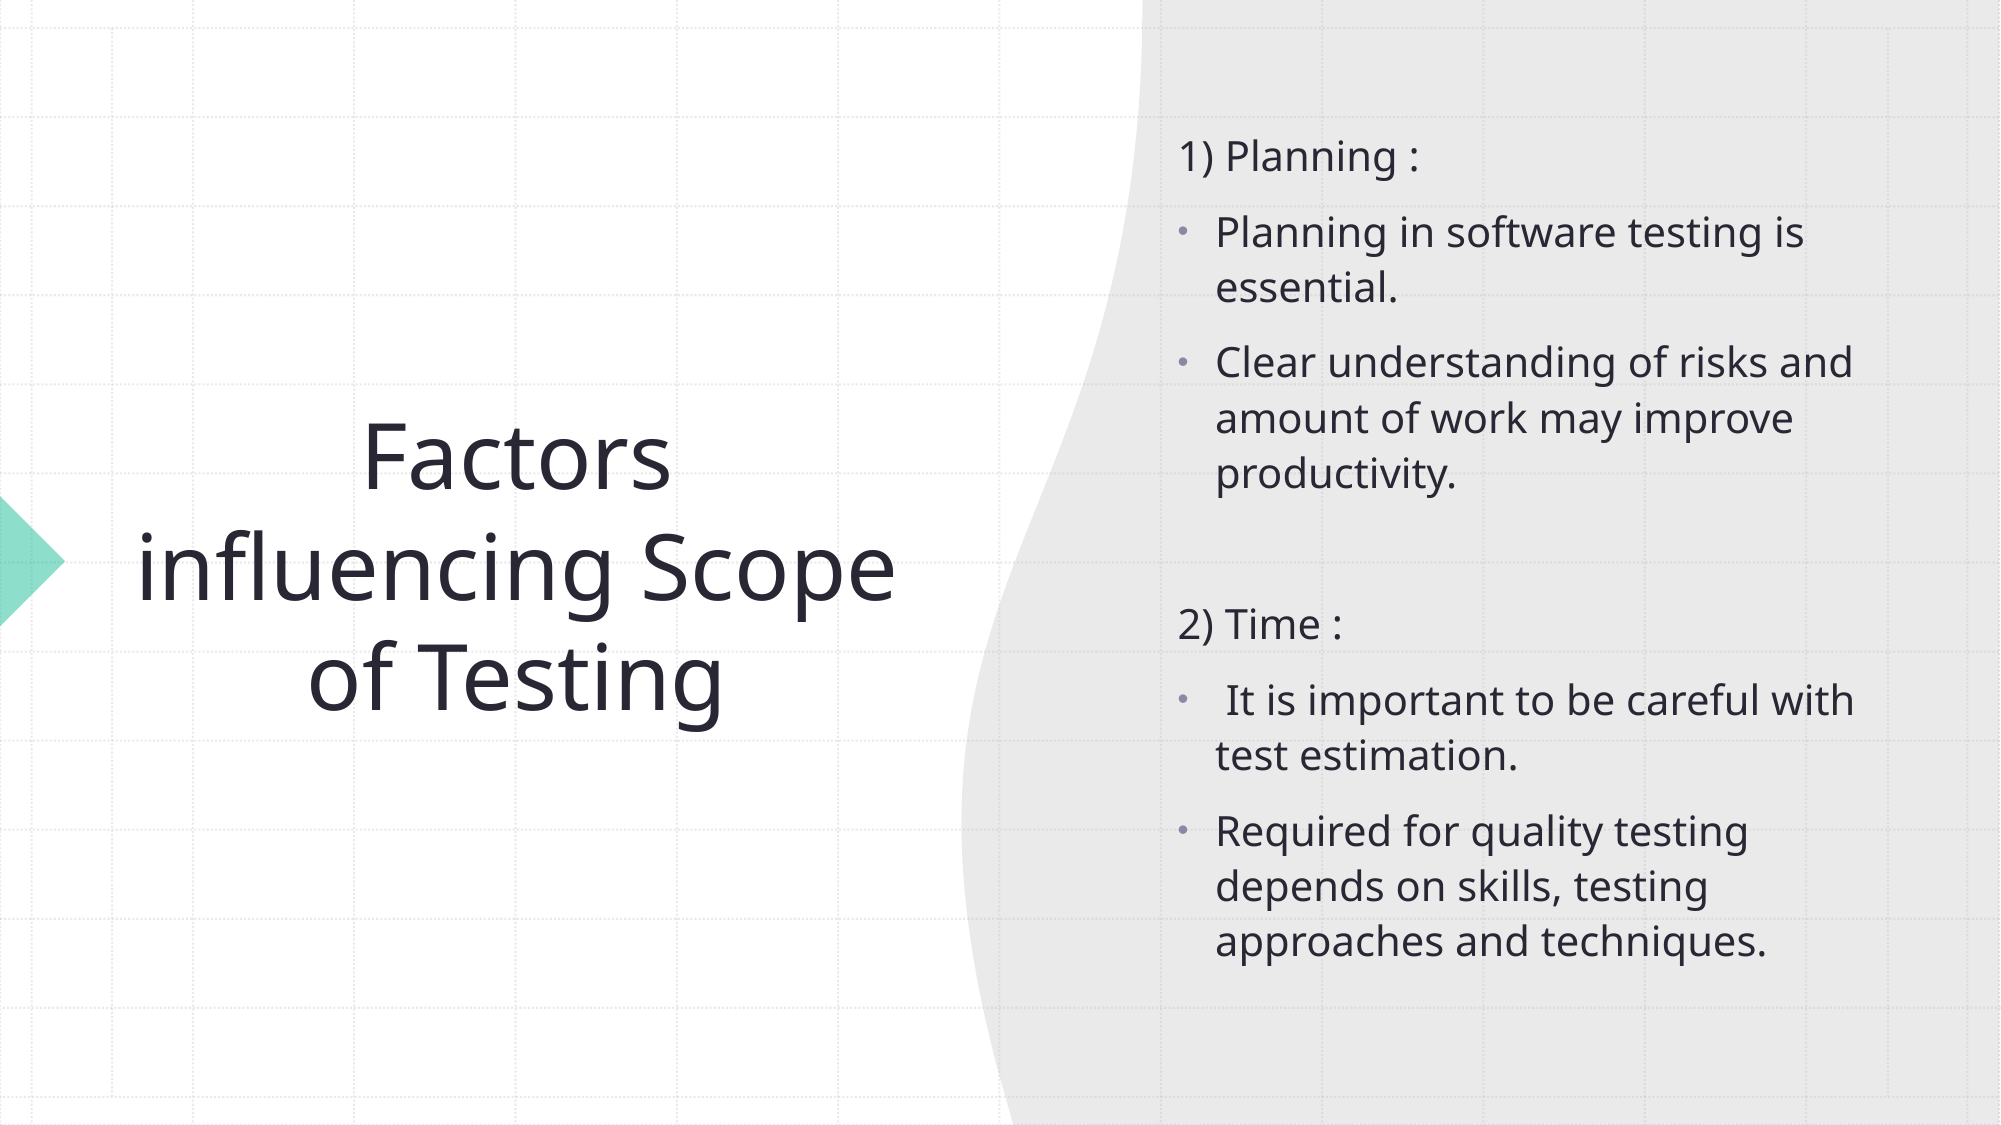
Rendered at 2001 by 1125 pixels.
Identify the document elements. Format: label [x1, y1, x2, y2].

text_box [0, 0, 2000, 1125]
